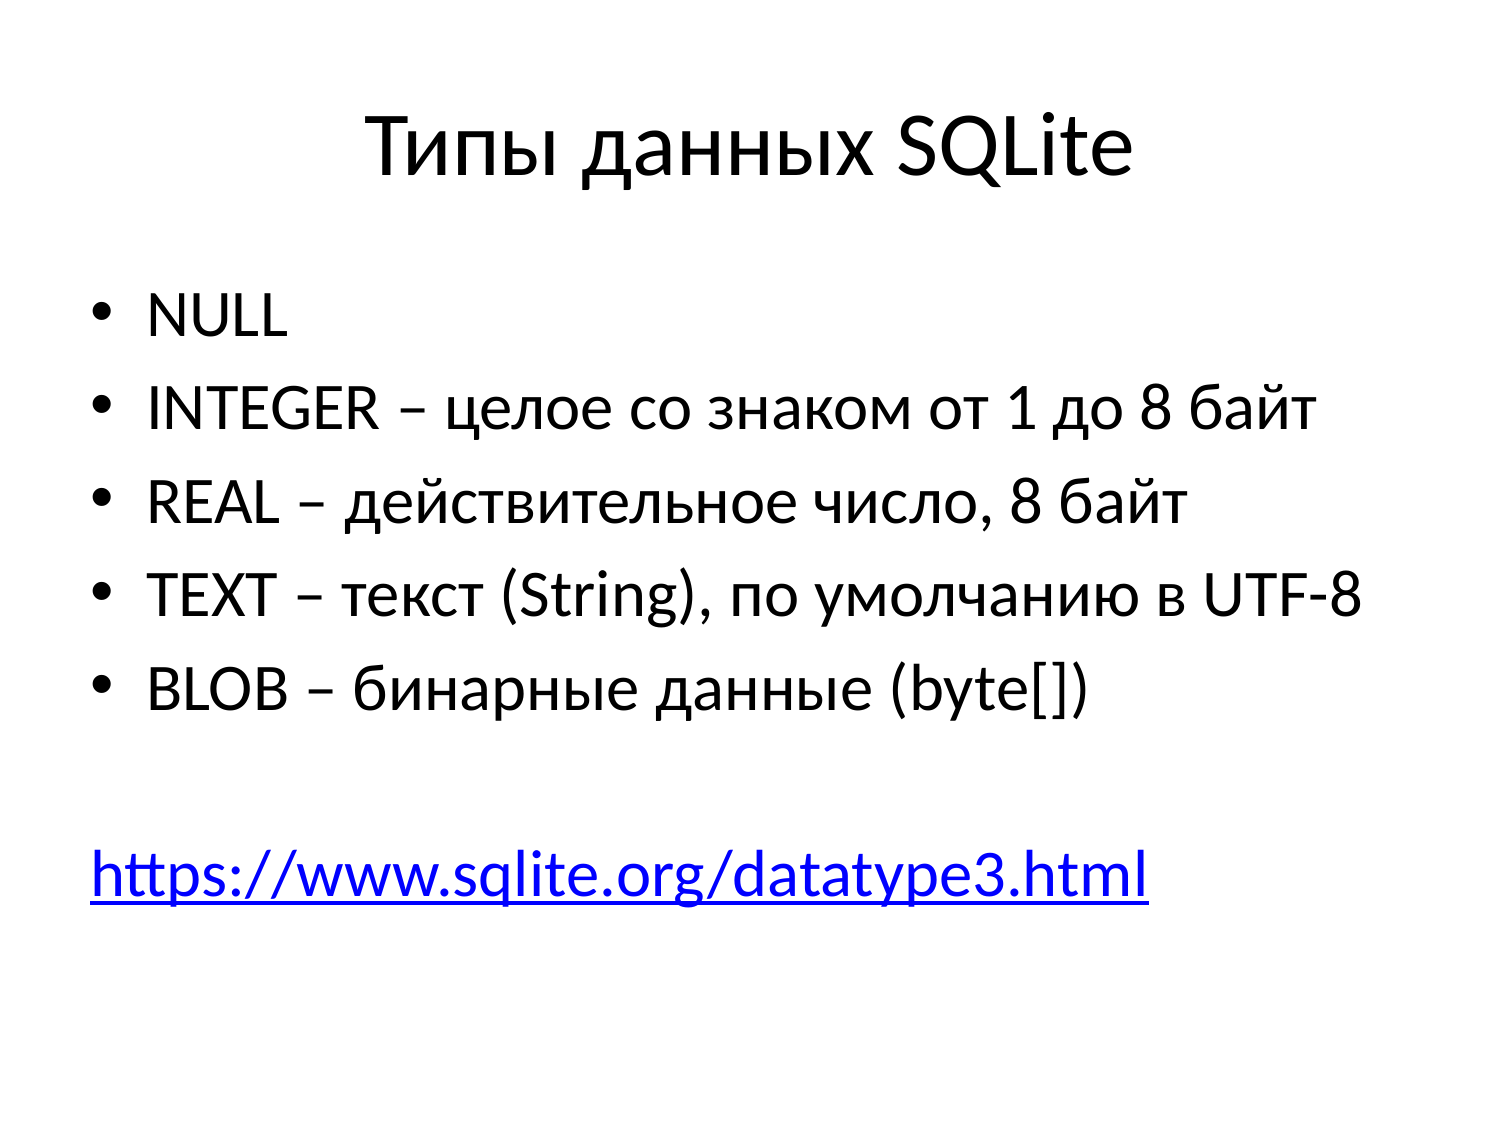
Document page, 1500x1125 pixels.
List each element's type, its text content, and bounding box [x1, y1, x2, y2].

list NULL INTEGER – целое со знаком от 1 до 8 байт REAL – действительное число, 8 байт TEXT – текст (String), по умолчанию в UTF-8 BLOB – бинарные данные (byte[]) https://www.sqlite.org/datatype3.html [75, 262, 1425, 1005]
title Типы данных SQLite [75, 45, 1425, 233]
